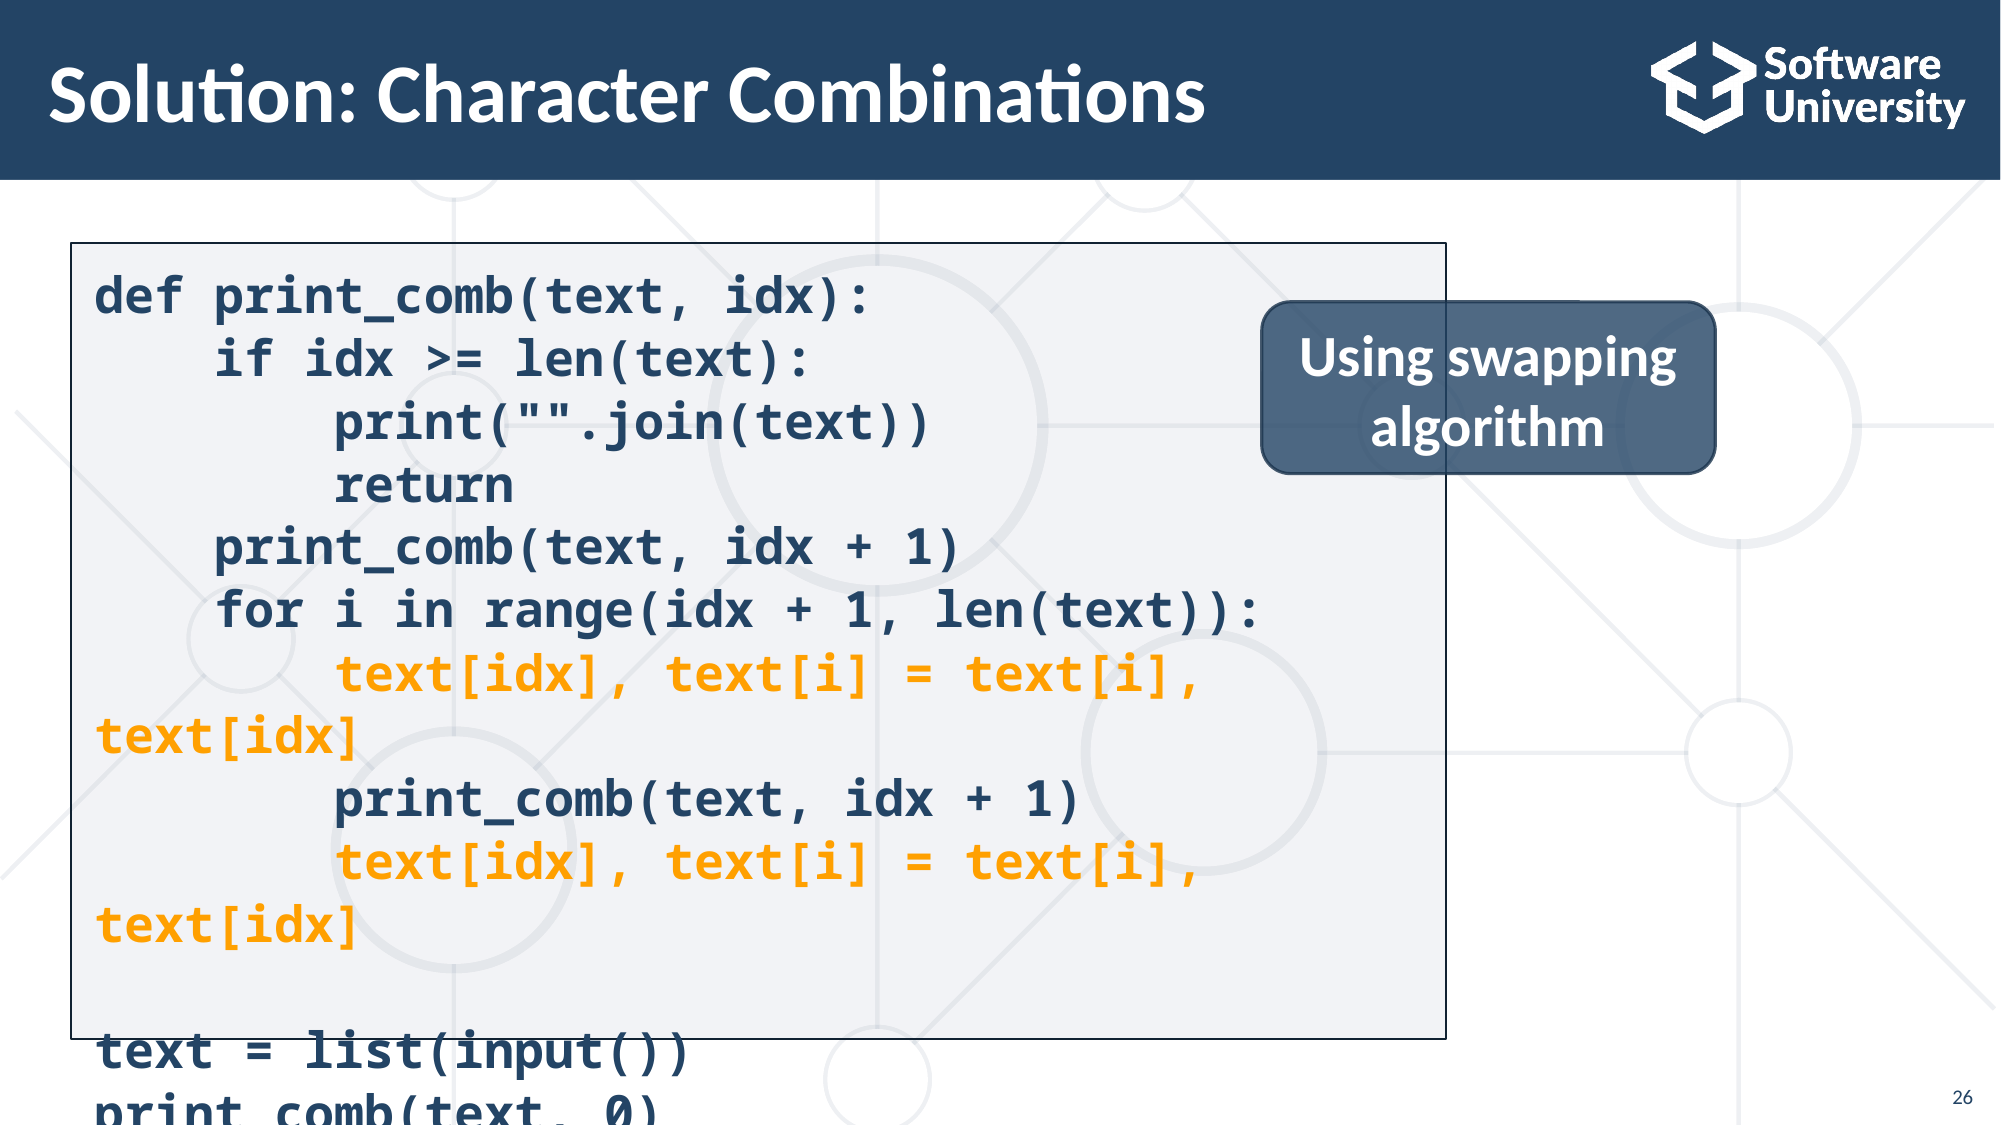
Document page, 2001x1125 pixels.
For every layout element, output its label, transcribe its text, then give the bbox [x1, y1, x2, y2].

title Solution: Character Combinations [31, 16, 1625, 162]
text_box 26 [1927, 1067, 1989, 1117]
picture [1651, 41, 1966, 134]
text_box Using swapping algorithm [1259, 299, 1718, 476]
list def print_comb(text, idx): if idx >= len(text): print("".join(text)) return print_comb(text, idx + 1) for i in range(idx + 1, len(text)): text[idx], text[i] = text[i], text[idx] print_comb(text, idx + 1) text[idx], text[i] = text[i], text[idx] text = list(input()) print_comb(text, 0) [70, 242, 1447, 1040]
